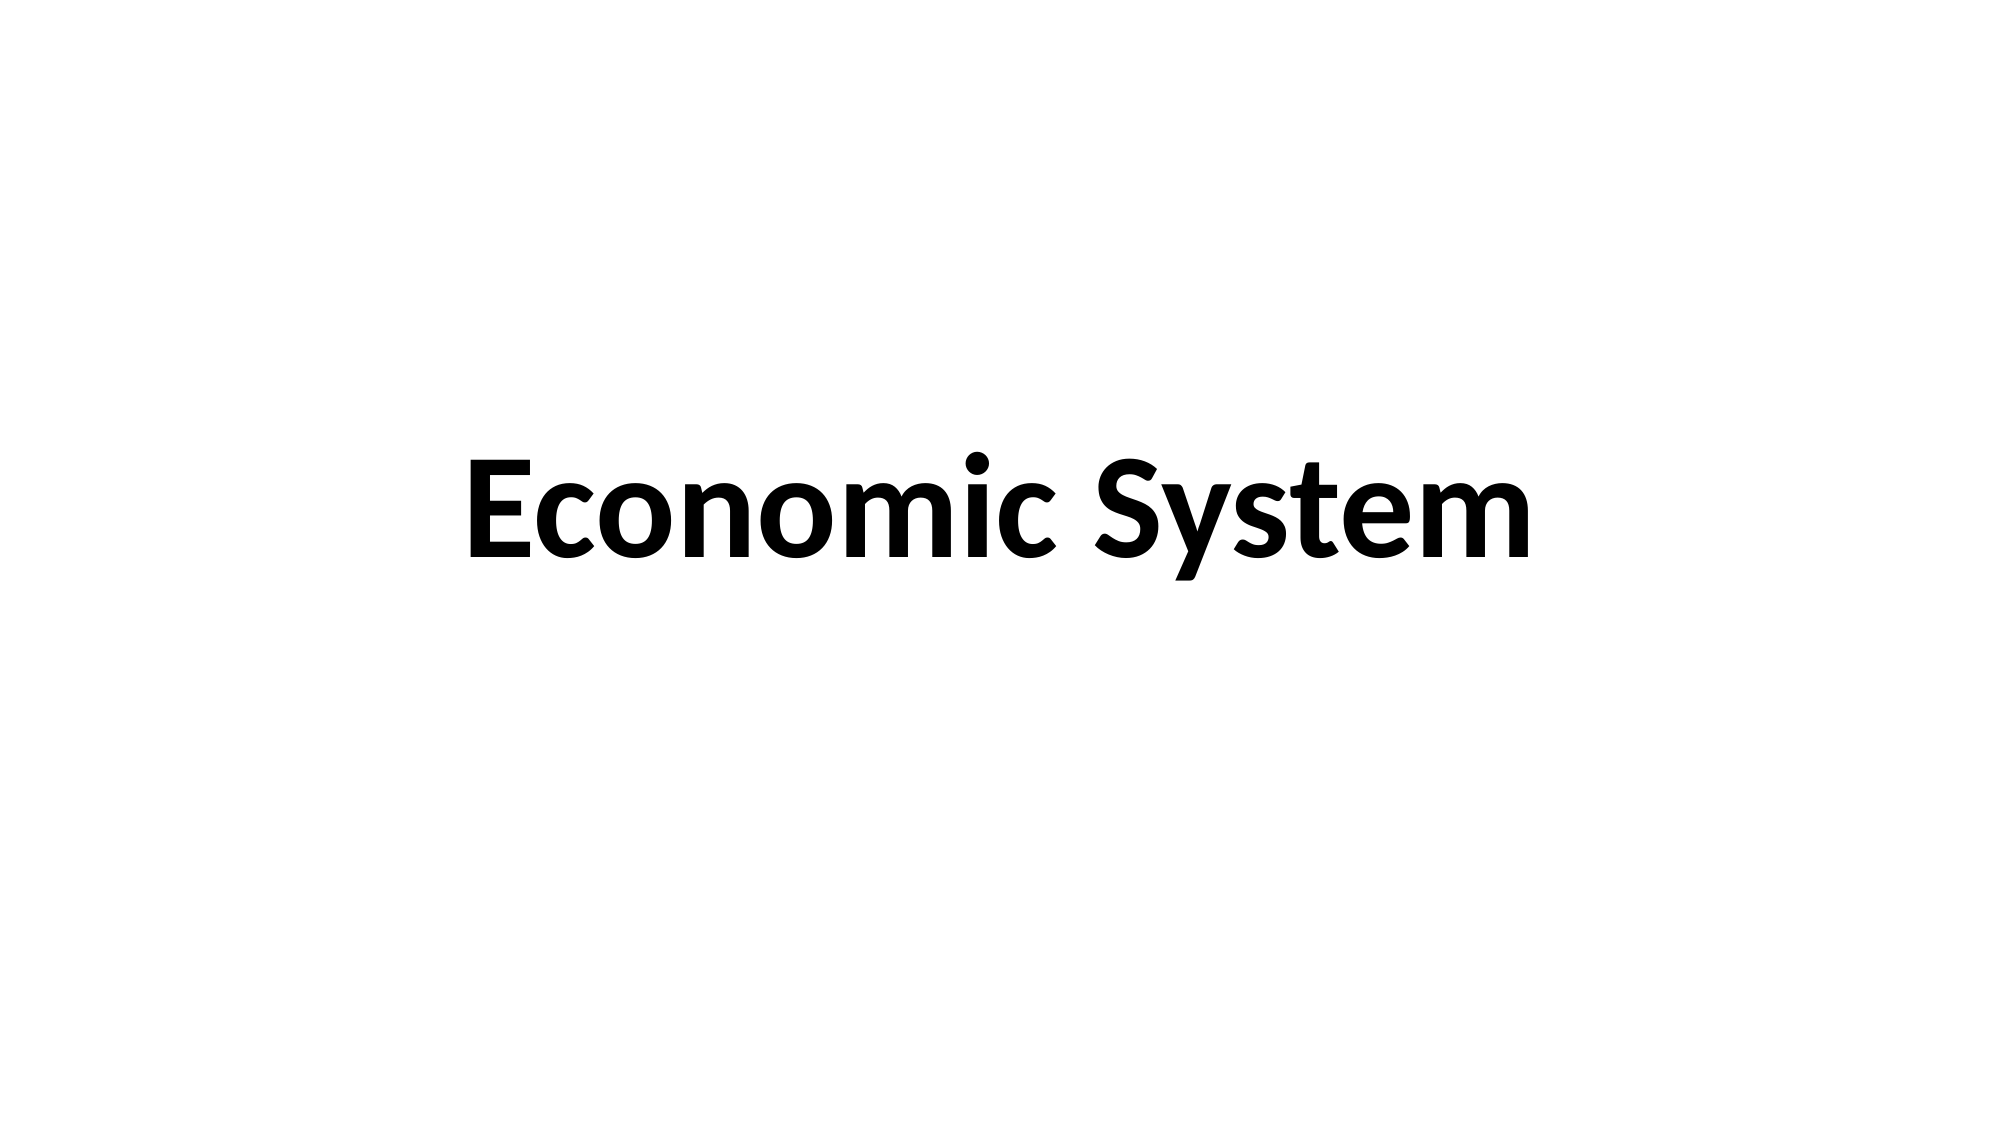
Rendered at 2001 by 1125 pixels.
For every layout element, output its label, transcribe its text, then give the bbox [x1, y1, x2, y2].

list Economic System [137, 420, 1863, 656]
